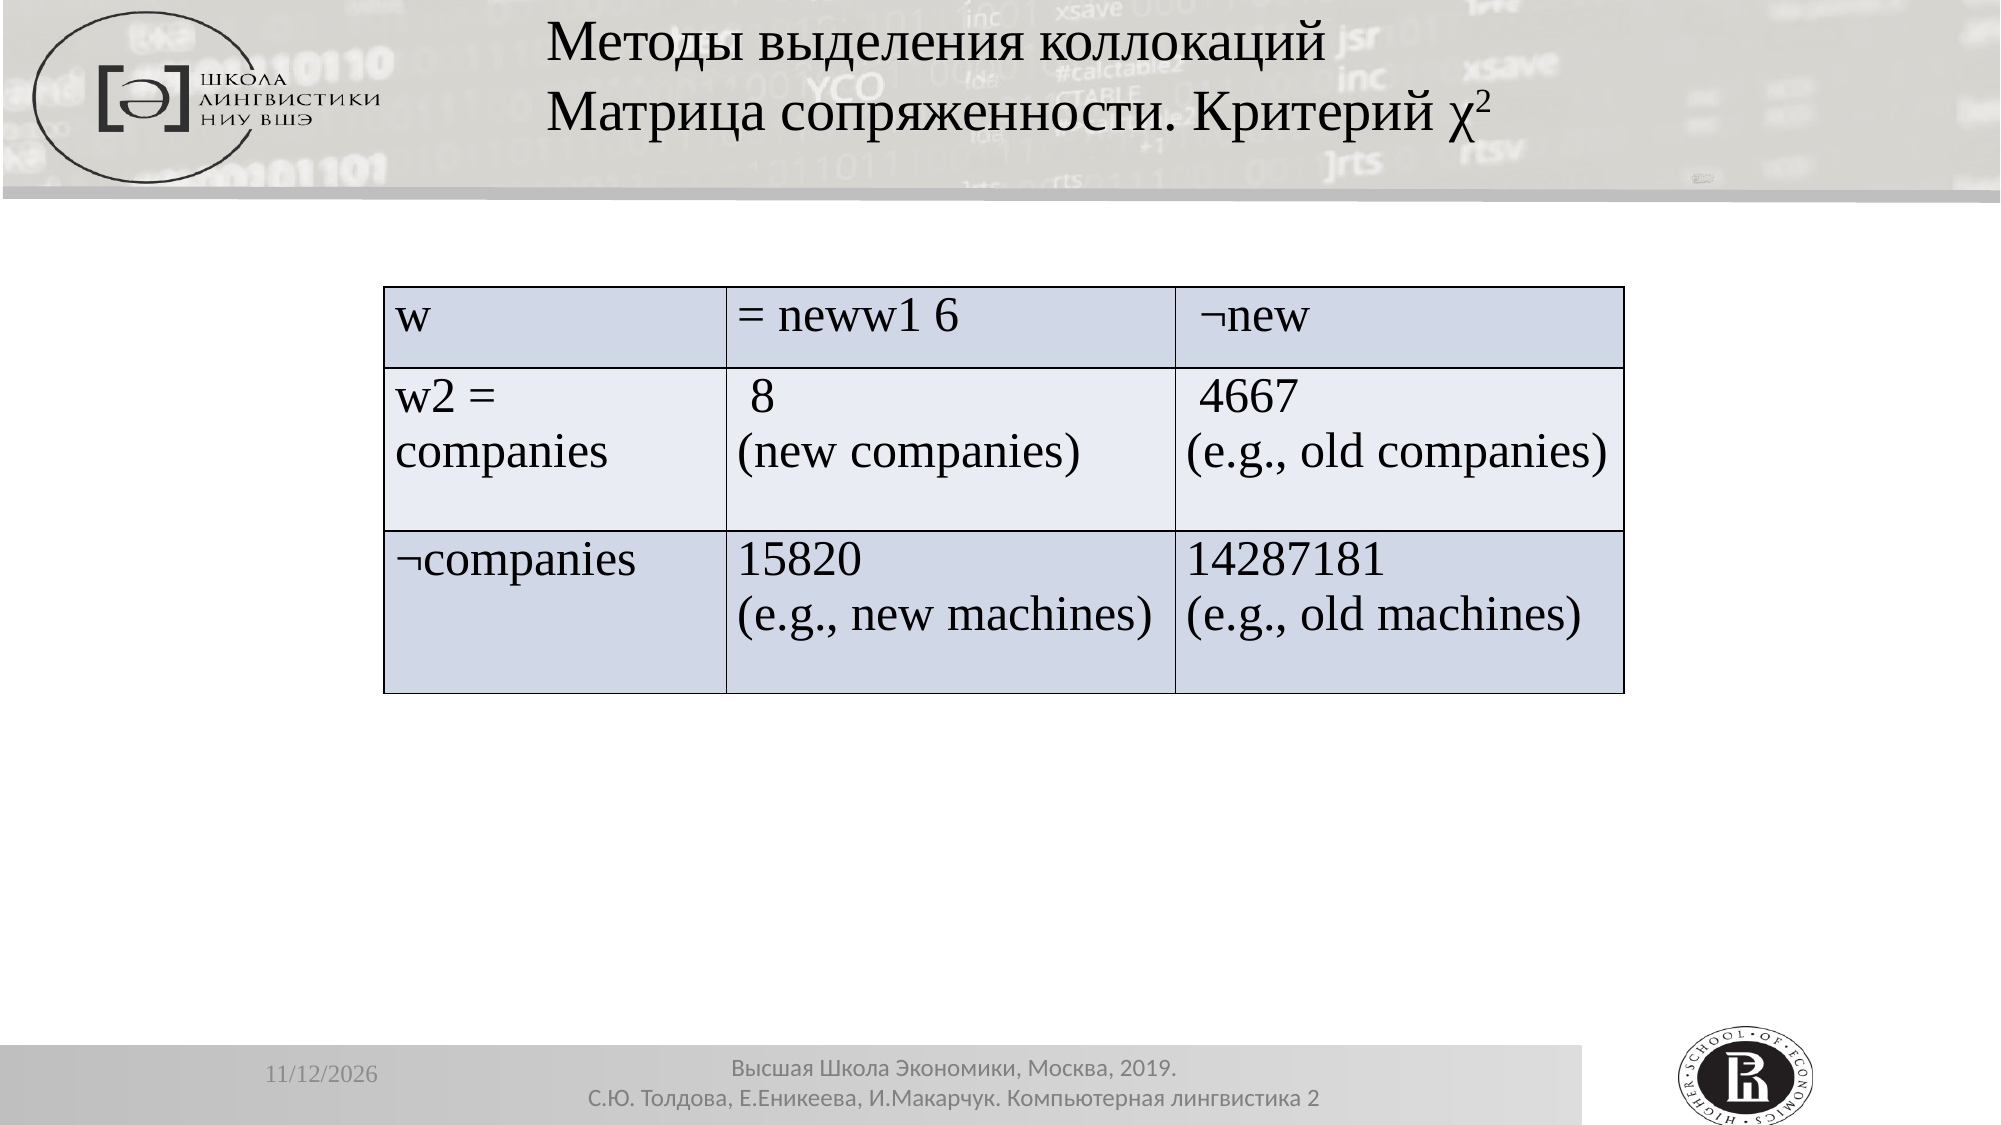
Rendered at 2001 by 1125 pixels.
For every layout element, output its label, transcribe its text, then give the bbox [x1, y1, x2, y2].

table_cell 14287181 (e.g., old machines) [1176, 532, 1623, 693]
text_box Методы выделения коллокаций Матрица сопряженности. Критерий χ2 [531, 0, 1688, 150]
table_header w [385, 288, 726, 367]
table_cell ¬companies [385, 532, 726, 693]
picture [27, 7, 380, 187]
table_cell 8 (new companies) [727, 369, 1175, 530]
table_header = neww1 6 [727, 288, 1175, 367]
table_cell 4667 (e.g., old companies) [1176, 369, 1623, 530]
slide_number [249, 1042, 600, 1103]
table_cell 15820 (e.g., new machines) [727, 532, 1175, 693]
picture [1678, 1026, 1813, 1125]
table_header ¬new [1176, 288, 1623, 367]
table_cell w2 = companies [385, 369, 726, 530]
